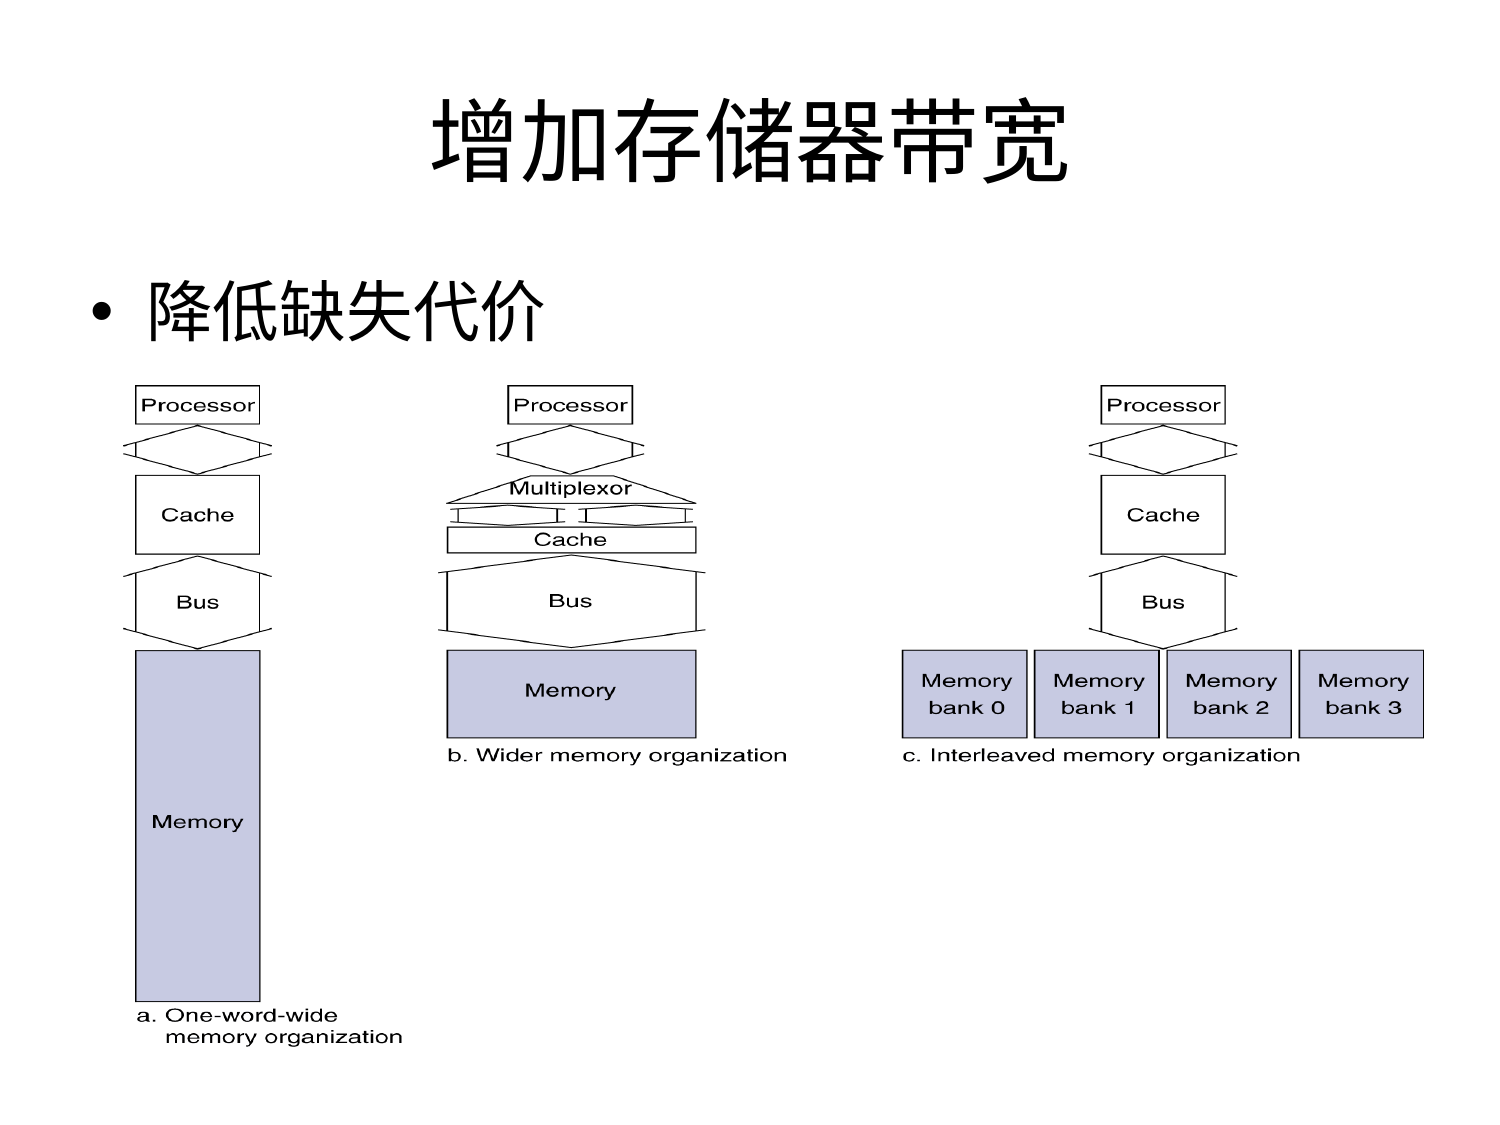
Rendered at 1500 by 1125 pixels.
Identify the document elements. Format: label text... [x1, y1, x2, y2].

list 降低缺失代价 [75, 262, 1425, 362]
title 增加存储器带宽 [75, 45, 1425, 233]
picture [123, 385, 1424, 1048]
